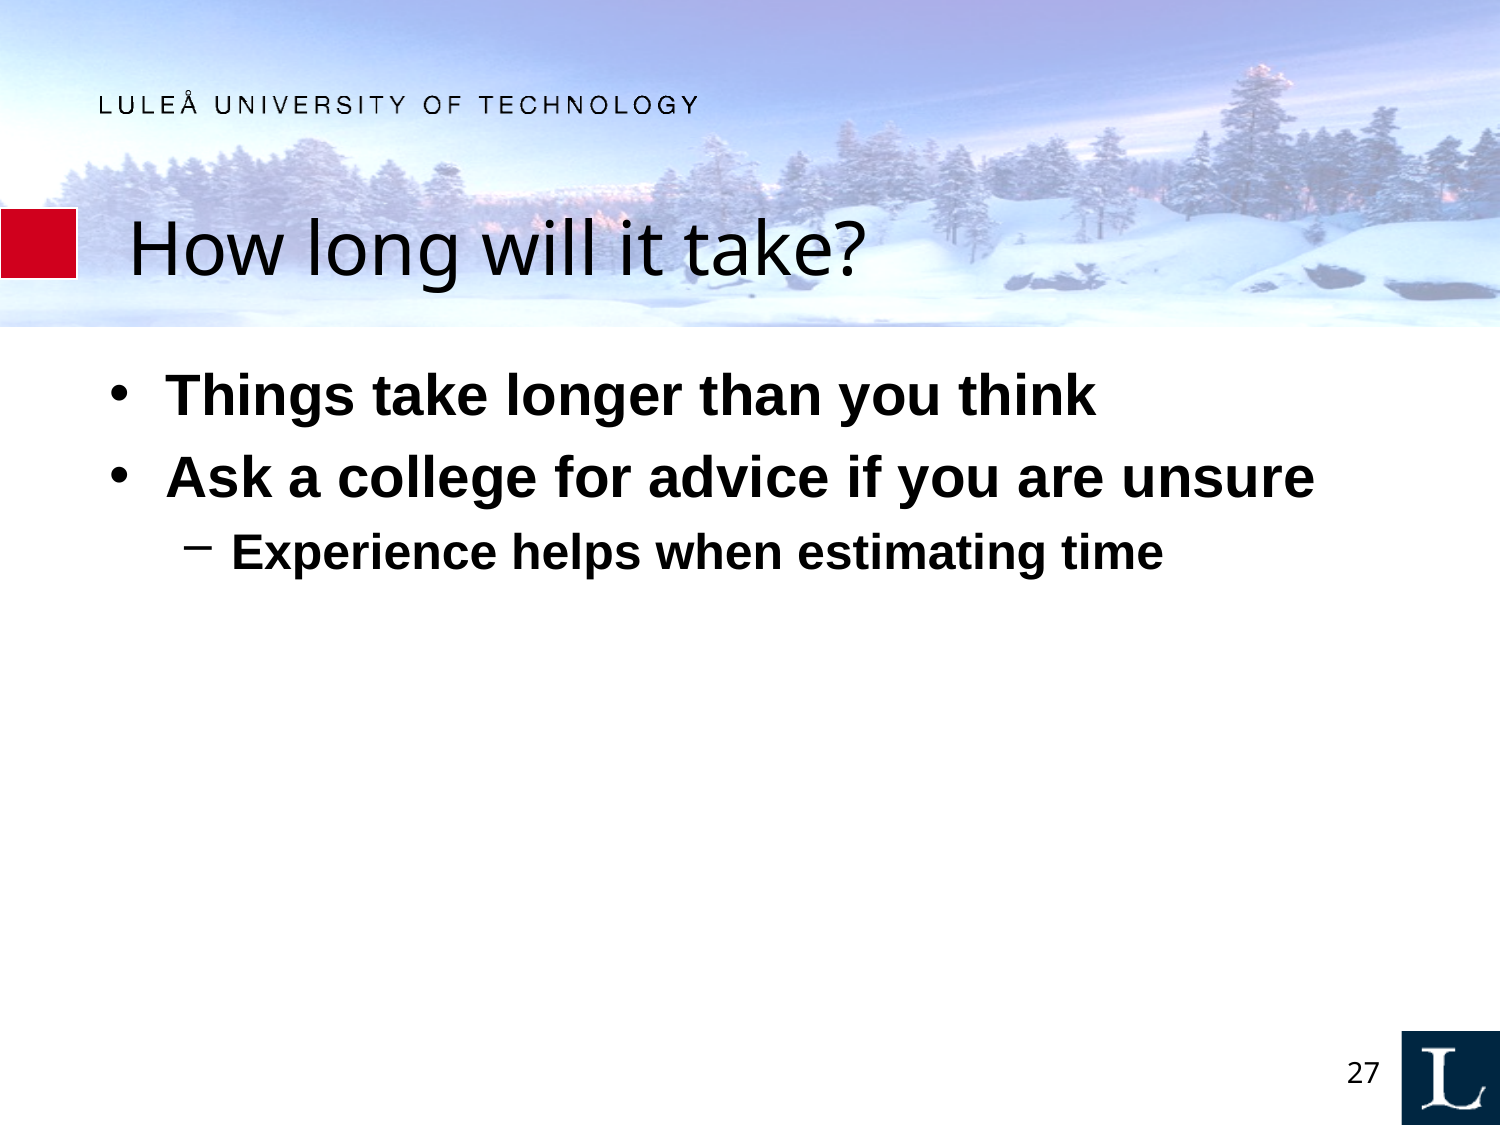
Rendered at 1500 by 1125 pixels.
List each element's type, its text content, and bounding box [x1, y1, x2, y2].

slide_number 27 [1045, 1046, 1396, 1125]
picture [100, 90, 697, 114]
picture [1399, 1031, 1500, 1125]
title How long will it take? [111, 160, 1412, 330]
list Things take longer than you think Ask a college for advice if you are unsure Experience helps when estimating time [94, 350, 1412, 975]
